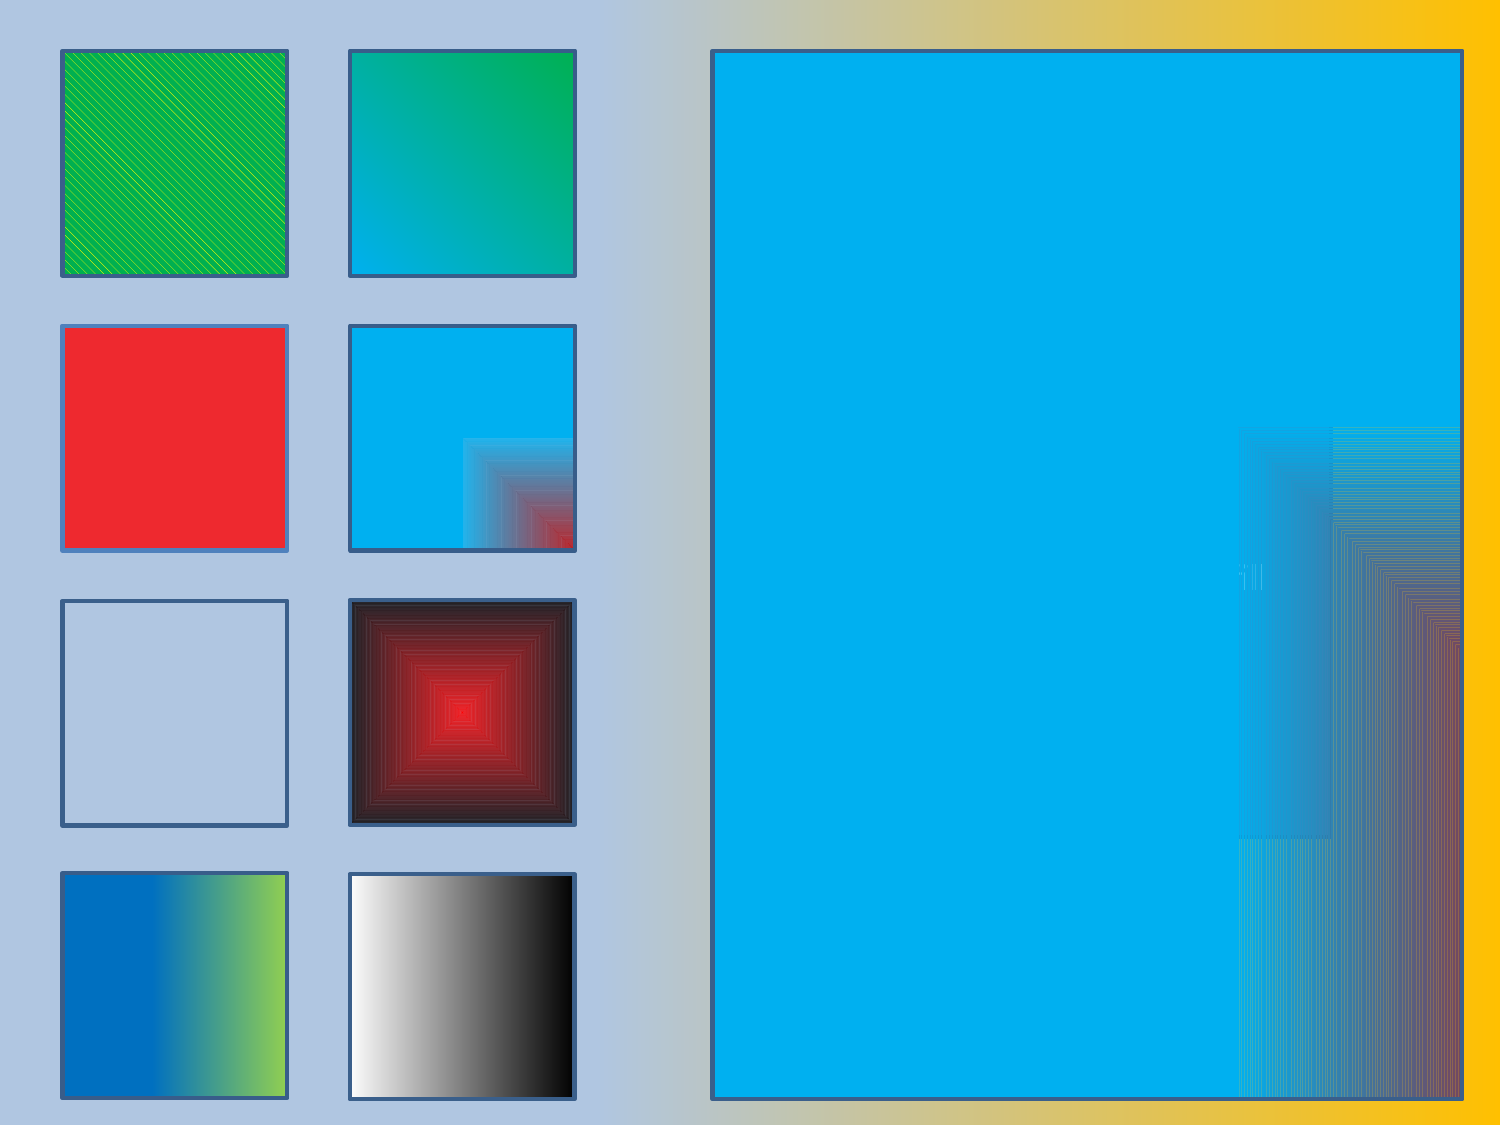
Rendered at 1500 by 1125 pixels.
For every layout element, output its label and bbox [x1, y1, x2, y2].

text_box [60, 324, 289, 553]
text_box [348, 324, 577, 553]
text_box [60, 599, 289, 828]
text_box [348, 598, 577, 827]
text_box [348, 49, 577, 278]
text_box [348, 872, 577, 1101]
text_box [60, 49, 289, 278]
text_box [60, 871, 289, 1100]
text_box [710, 49, 1464, 1101]
